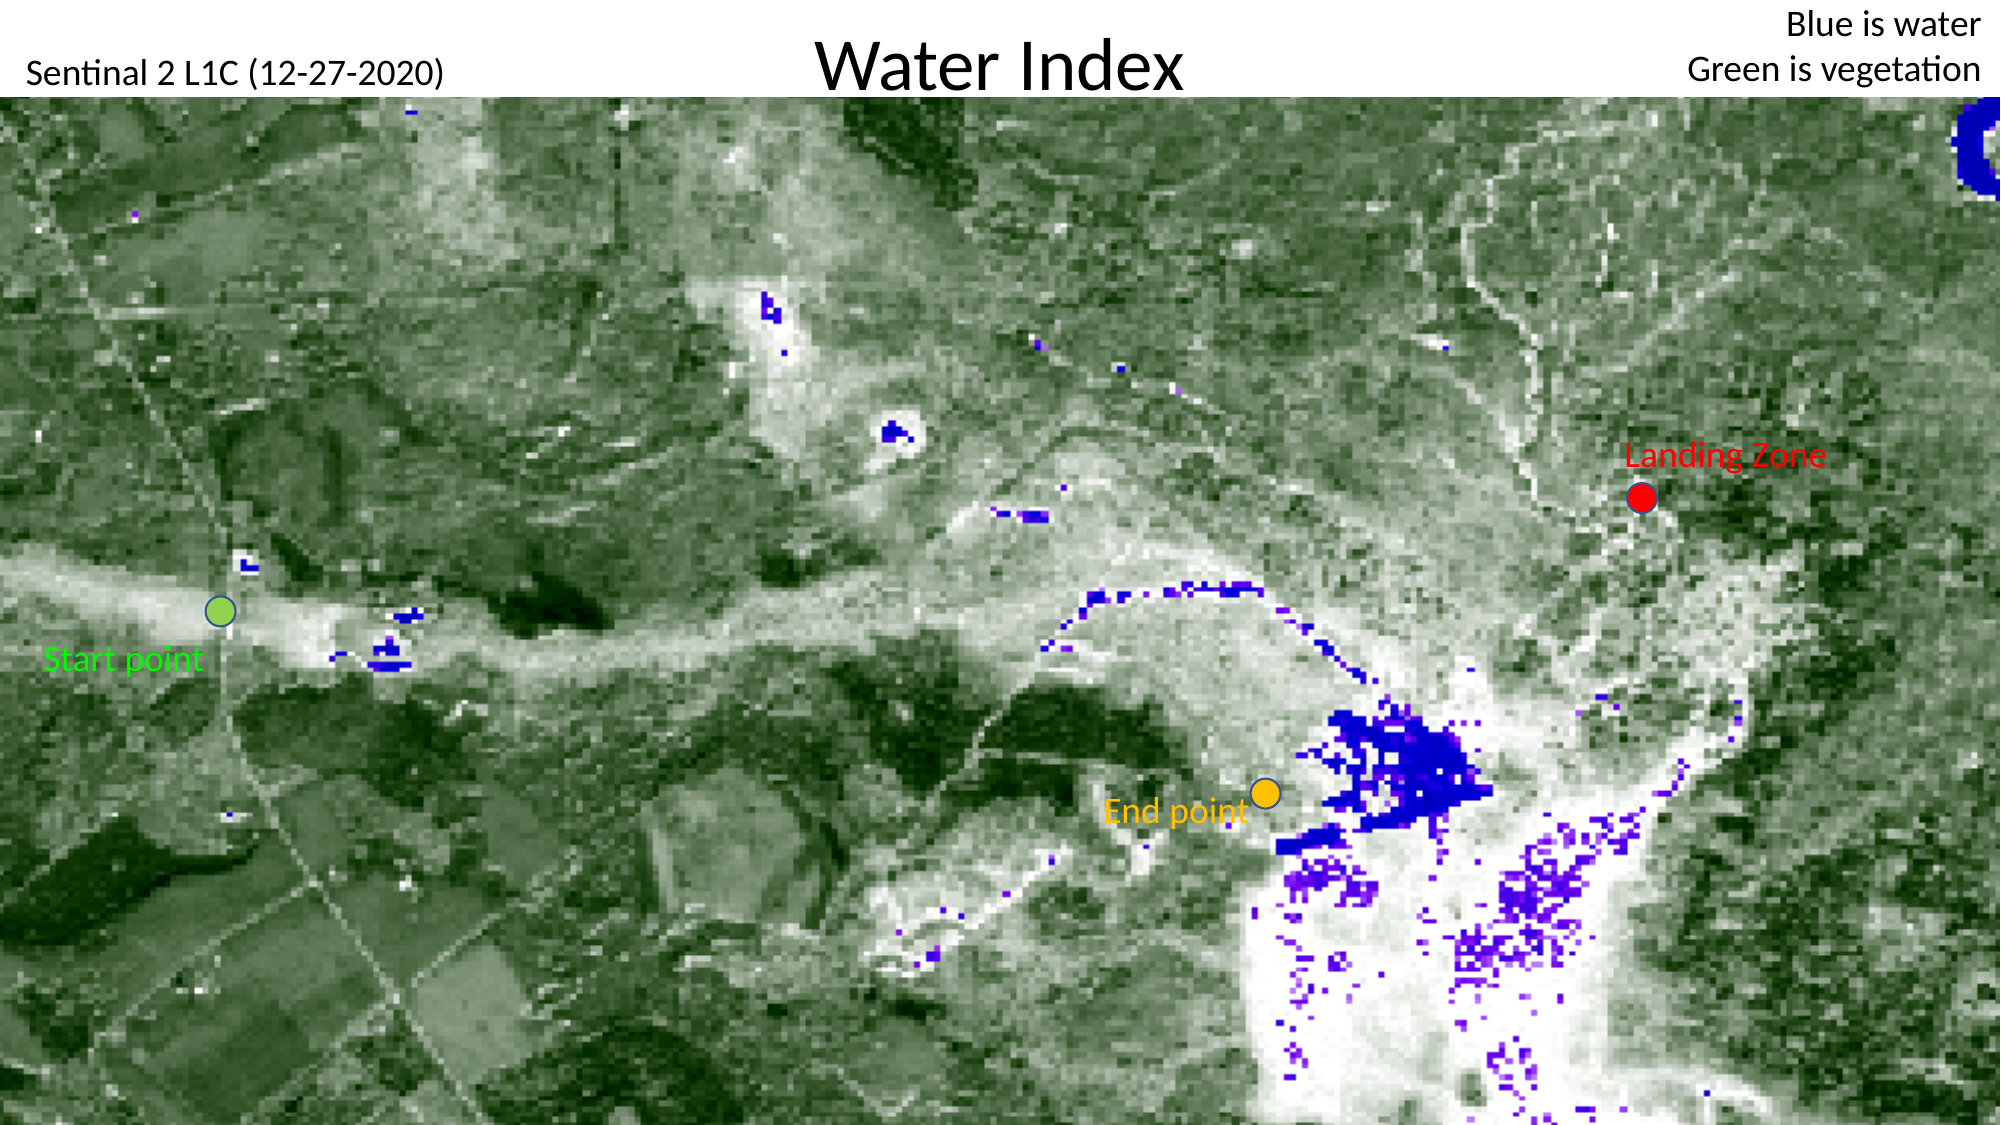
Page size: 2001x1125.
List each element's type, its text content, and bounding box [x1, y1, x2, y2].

text_box Water Index [799, 8, 1201, 97]
text_box Blue is water Green is vegetation [1672, 0, 1997, 97]
text_box Sentinal 2 L1C (12-27-2020) [11, 40, 461, 97]
picture [0, 97, 2000, 1125]
